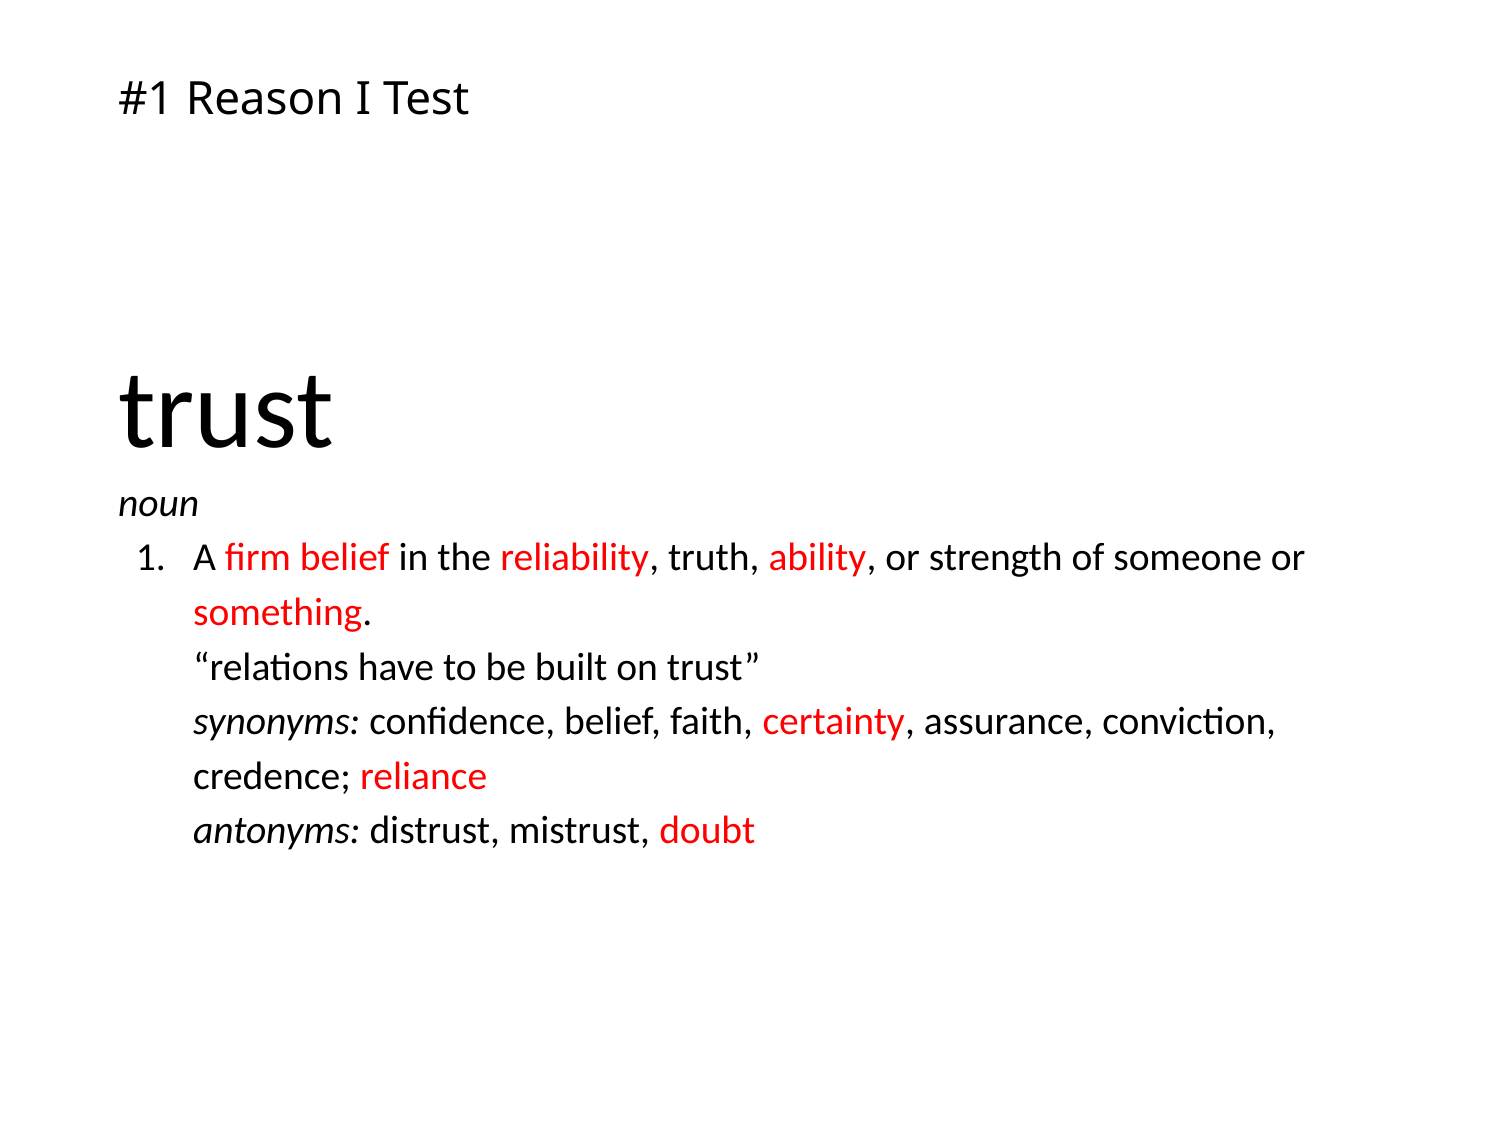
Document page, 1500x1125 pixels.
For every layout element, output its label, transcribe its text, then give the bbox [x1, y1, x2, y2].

title #1 Reason I Test [103, 59, 1397, 278]
list trust noun A firm belief in the reliability, truth, ability, or strength of someone or something. “relations have to be built on trust” synonyms: confidence, belief, faith, certainty, assurance, conviction, credence; reliance antonyms: distrust, mistrust, doubt [103, 299, 1397, 1014]
